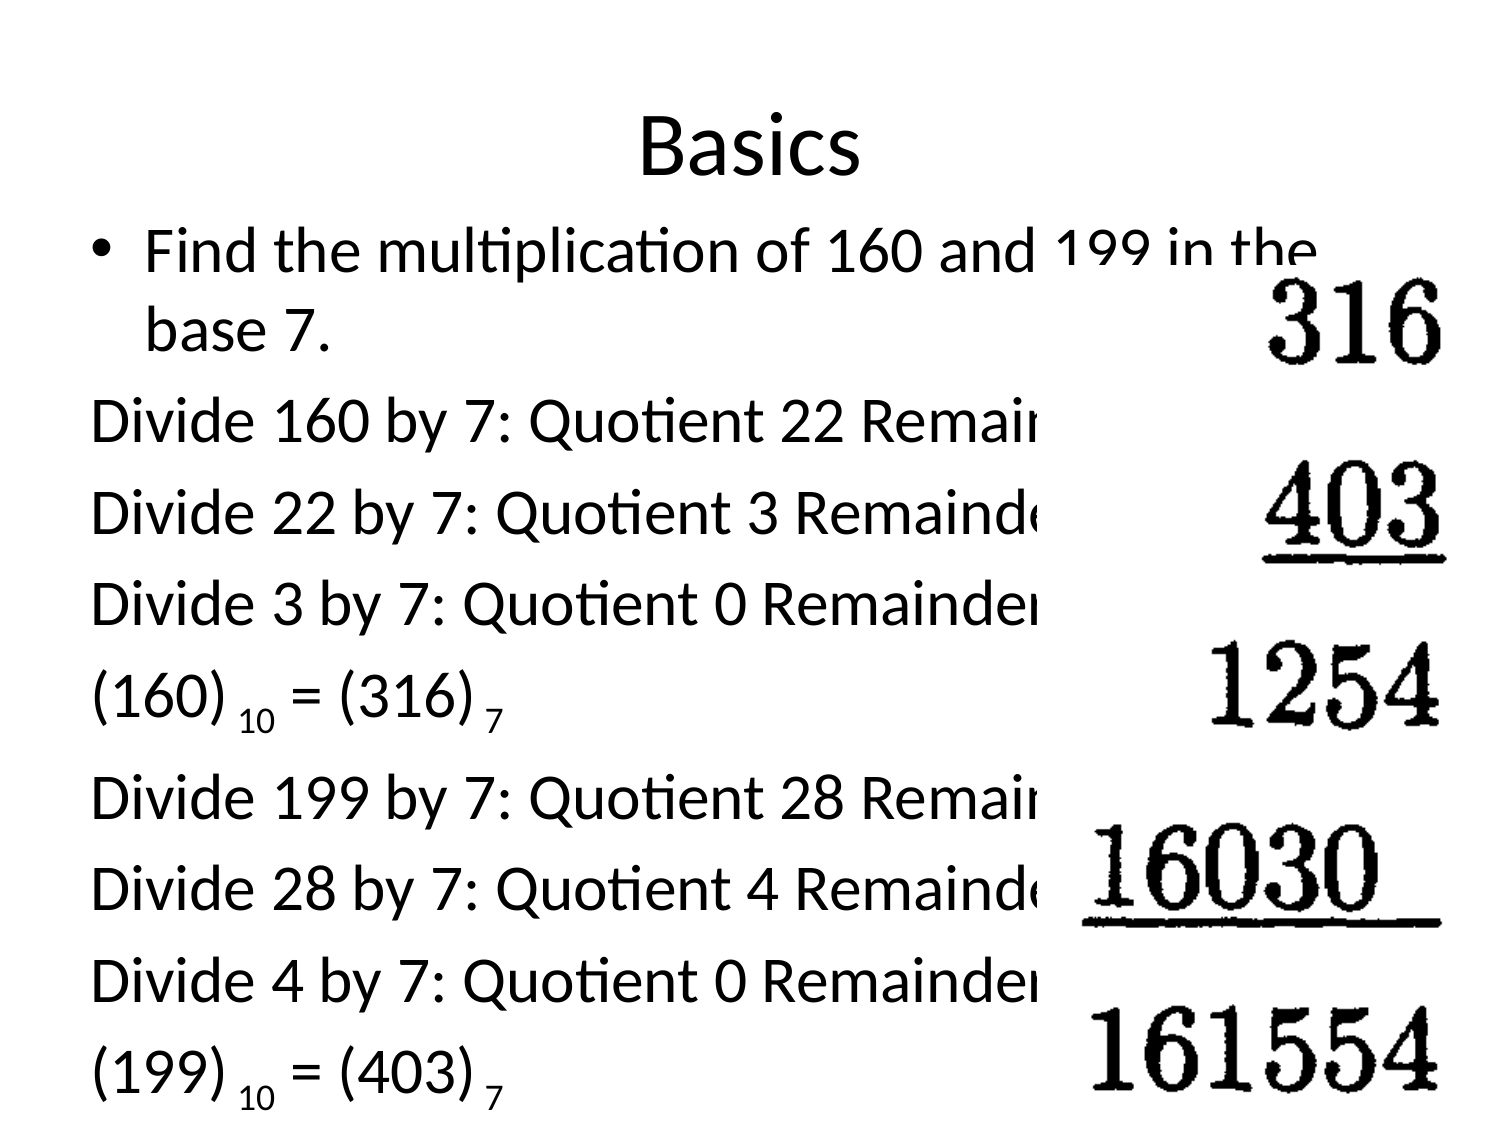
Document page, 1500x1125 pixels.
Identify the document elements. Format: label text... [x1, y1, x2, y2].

title Basics [75, 45, 1425, 200]
list Find the multiplication of 160 and 199 in the base 7. Divide 160 by 7: Quotient 22 Remainder 6 Divide 22 by 7: Quotient 3 Remainder 1 Divide 3 by 7: Quotient 0 Remainder 3. (160) 10 = (316) 7 Divide 199 by 7: Quotient 28 Remainder 3 Divide 28 by 7: Quotient 4 Remainder 0 Divide 4 by 7: Quotient 0 Remainder 4 (199) 10 = (403) 7 [75, 200, 1425, 1125]
picture [1037, 265, 1500, 1125]
